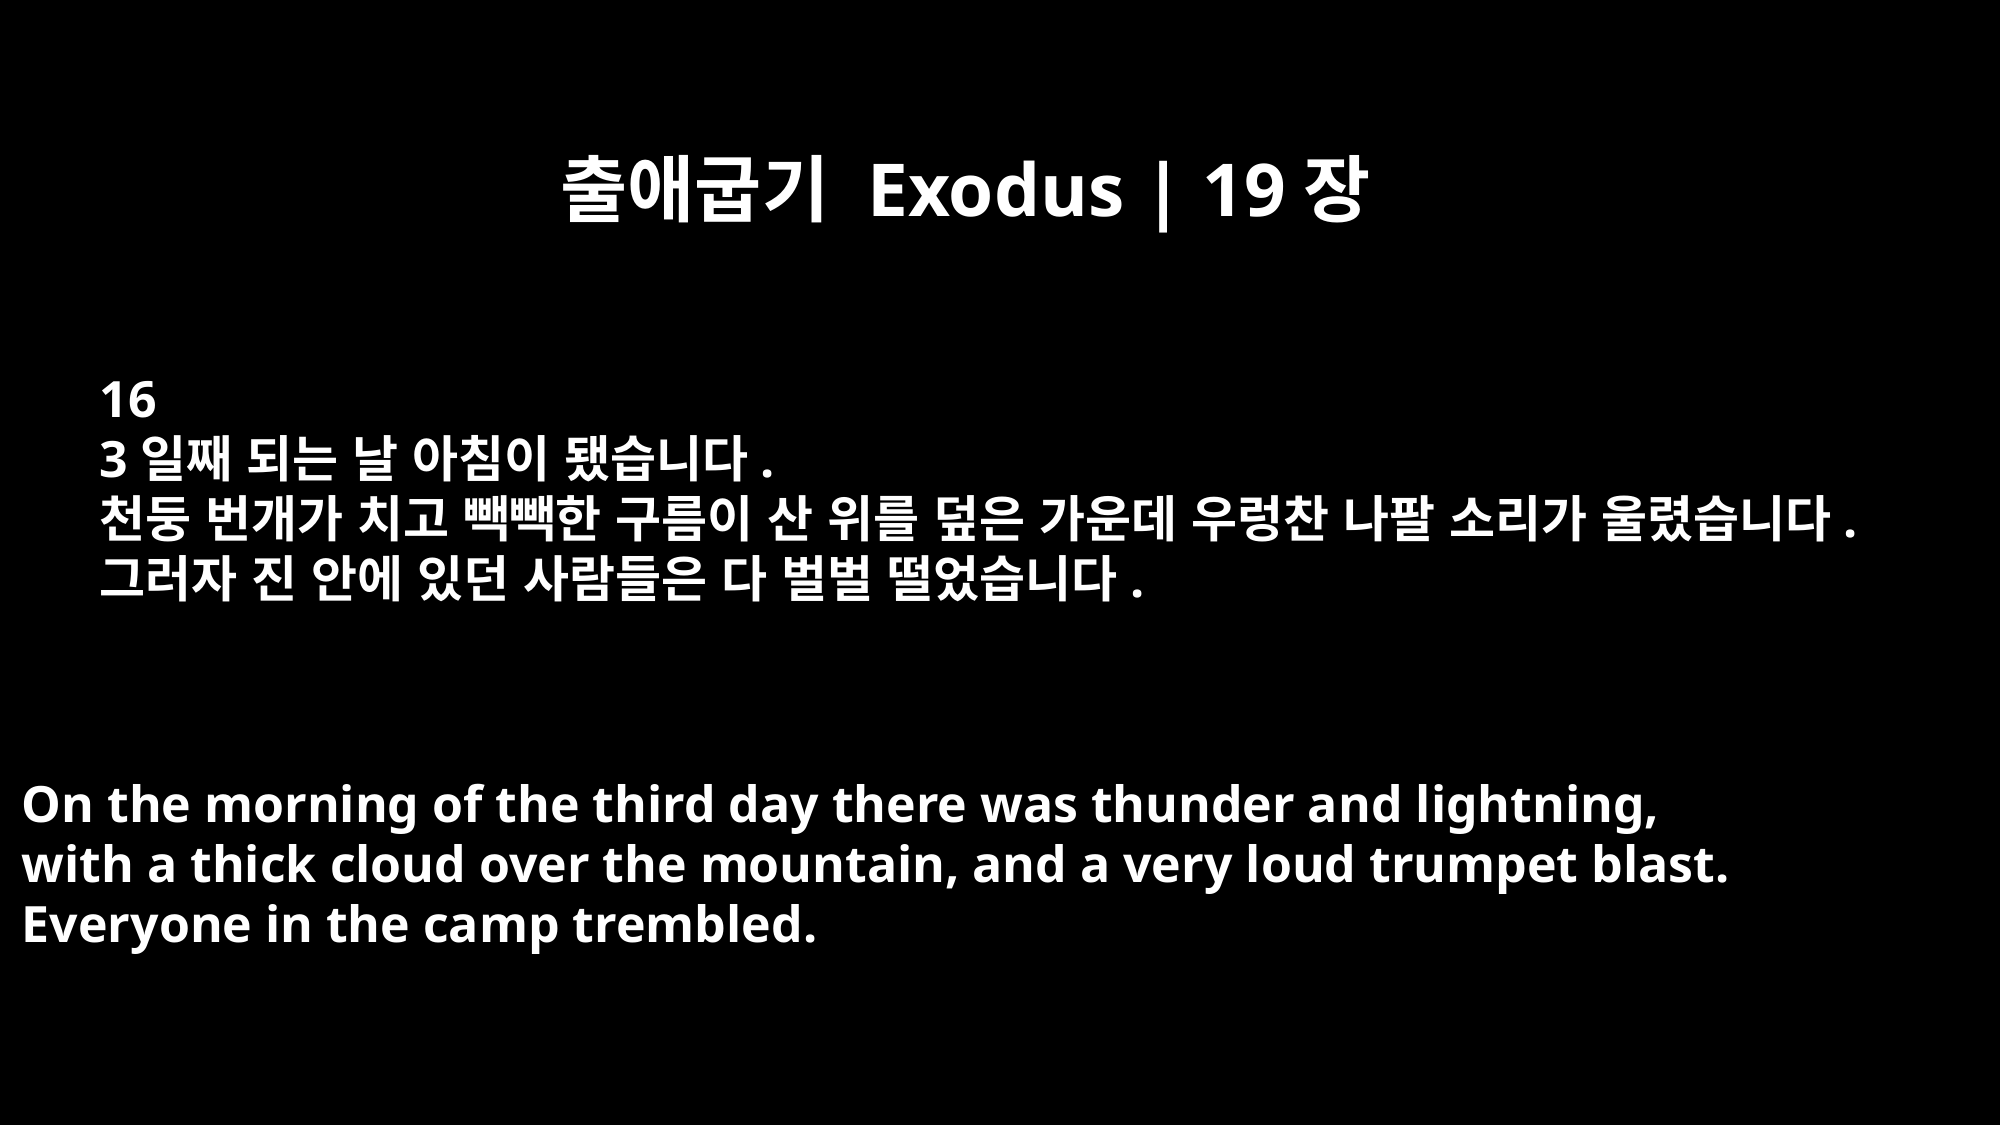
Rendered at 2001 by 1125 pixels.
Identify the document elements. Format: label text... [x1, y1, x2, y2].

text_box 출애굽기 Exodus | 19장 [545, 136, 1387, 239]
text_box On the morning of the third day there was thunder and lightning, with a thick cloud over the mountain, and a very loud trumpet blast. Everyone in the camp trembled. [7, 764, 1759, 960]
text_box 16 3일째 되는 날 아침이 됐습니다. 천둥 번개가 치고 빽빽한 구름이 산 위를 덮은 가운데 우렁찬 나팔 소리가 울렸습니다. 그러자 진 안에 있던 사람들은 다 벌벌 떨었습니다. [85, 359, 1887, 615]
